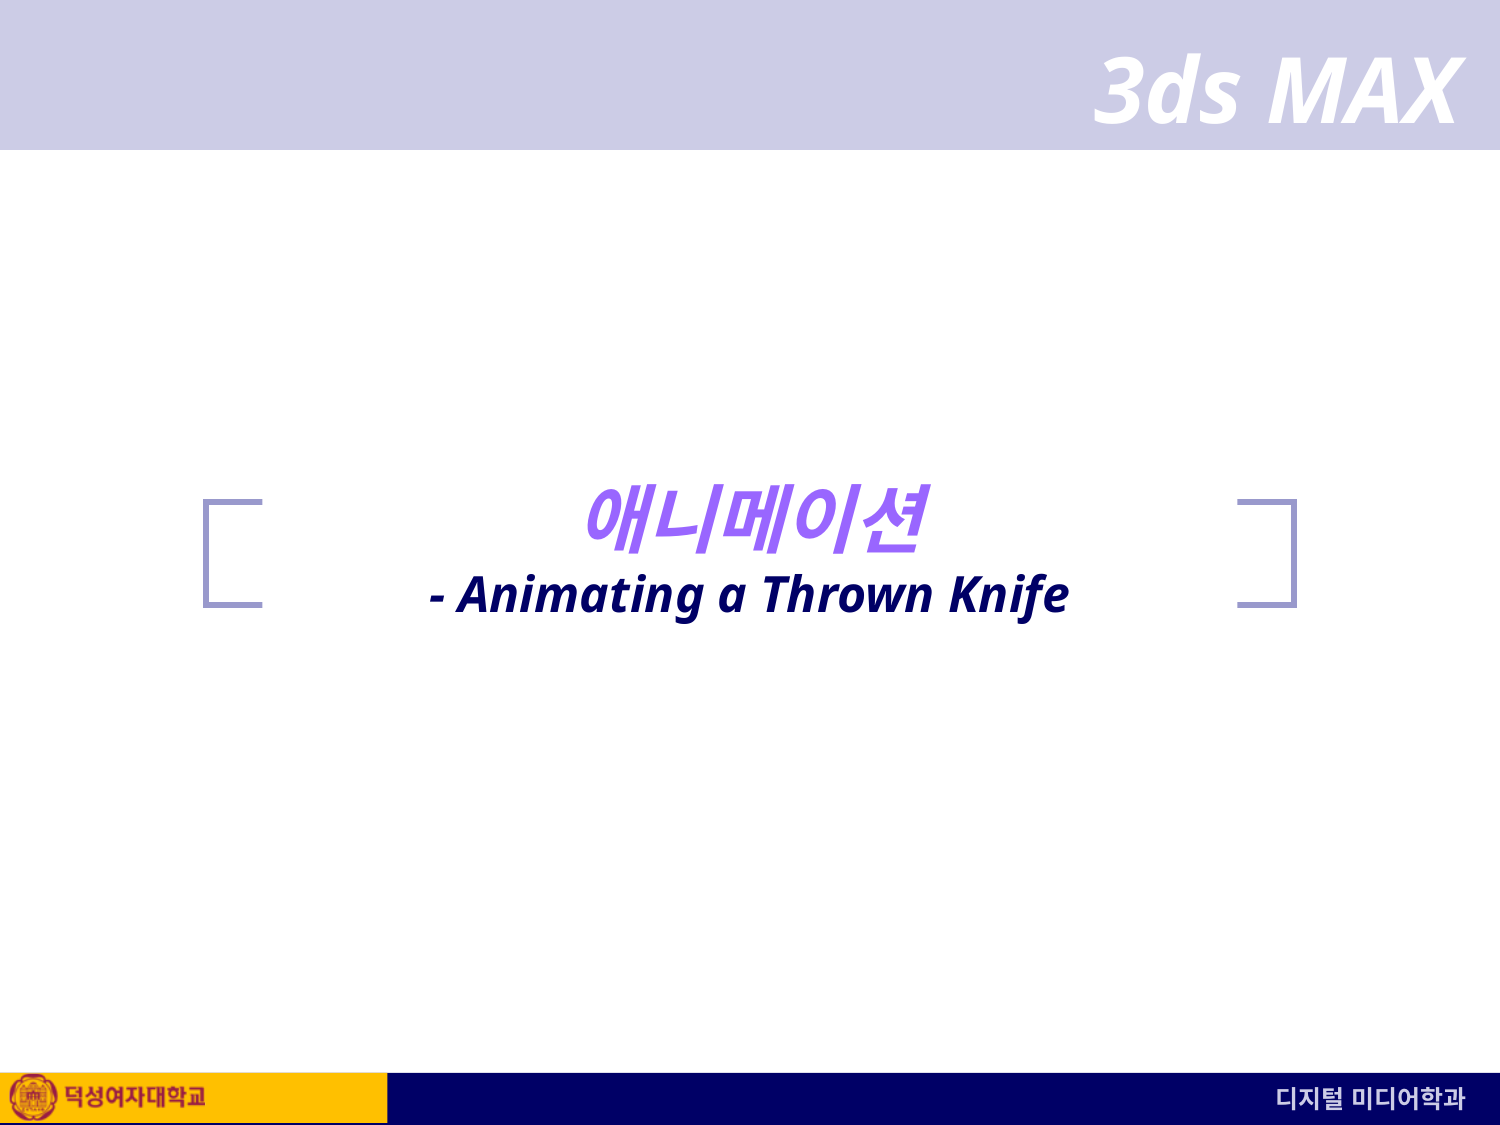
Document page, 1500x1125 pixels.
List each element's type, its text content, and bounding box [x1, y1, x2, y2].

title 애니메이션 - Animating a Thrown Knife [262, 441, 1238, 655]
picture [0, 1034, 229, 1125]
